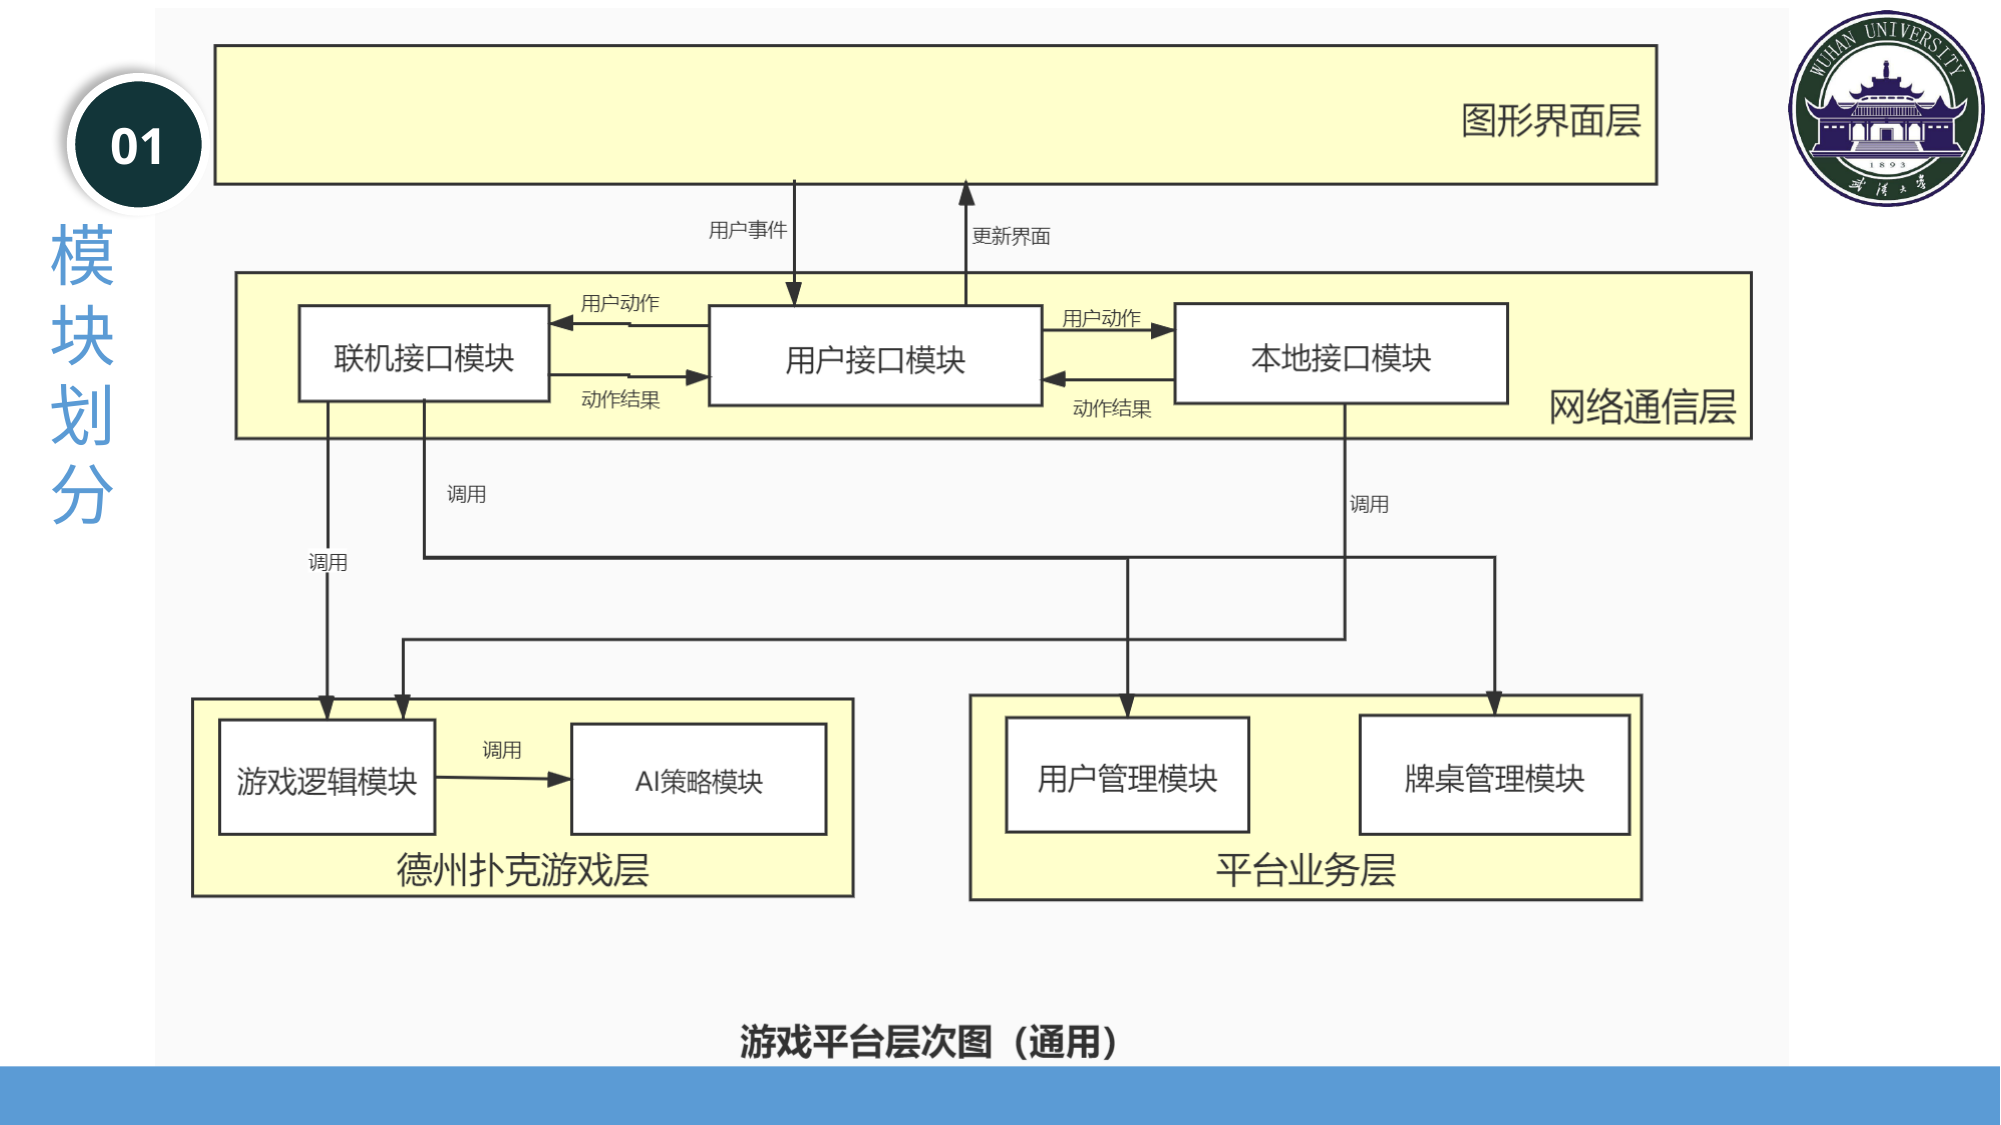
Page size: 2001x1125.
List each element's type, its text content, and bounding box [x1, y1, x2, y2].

picture [155, 8, 1985, 1115]
text_box [0, 1065, 2000, 1125]
text_box 模块划分 [34, 206, 132, 541]
text_box 01 [70, 76, 155, 213]
